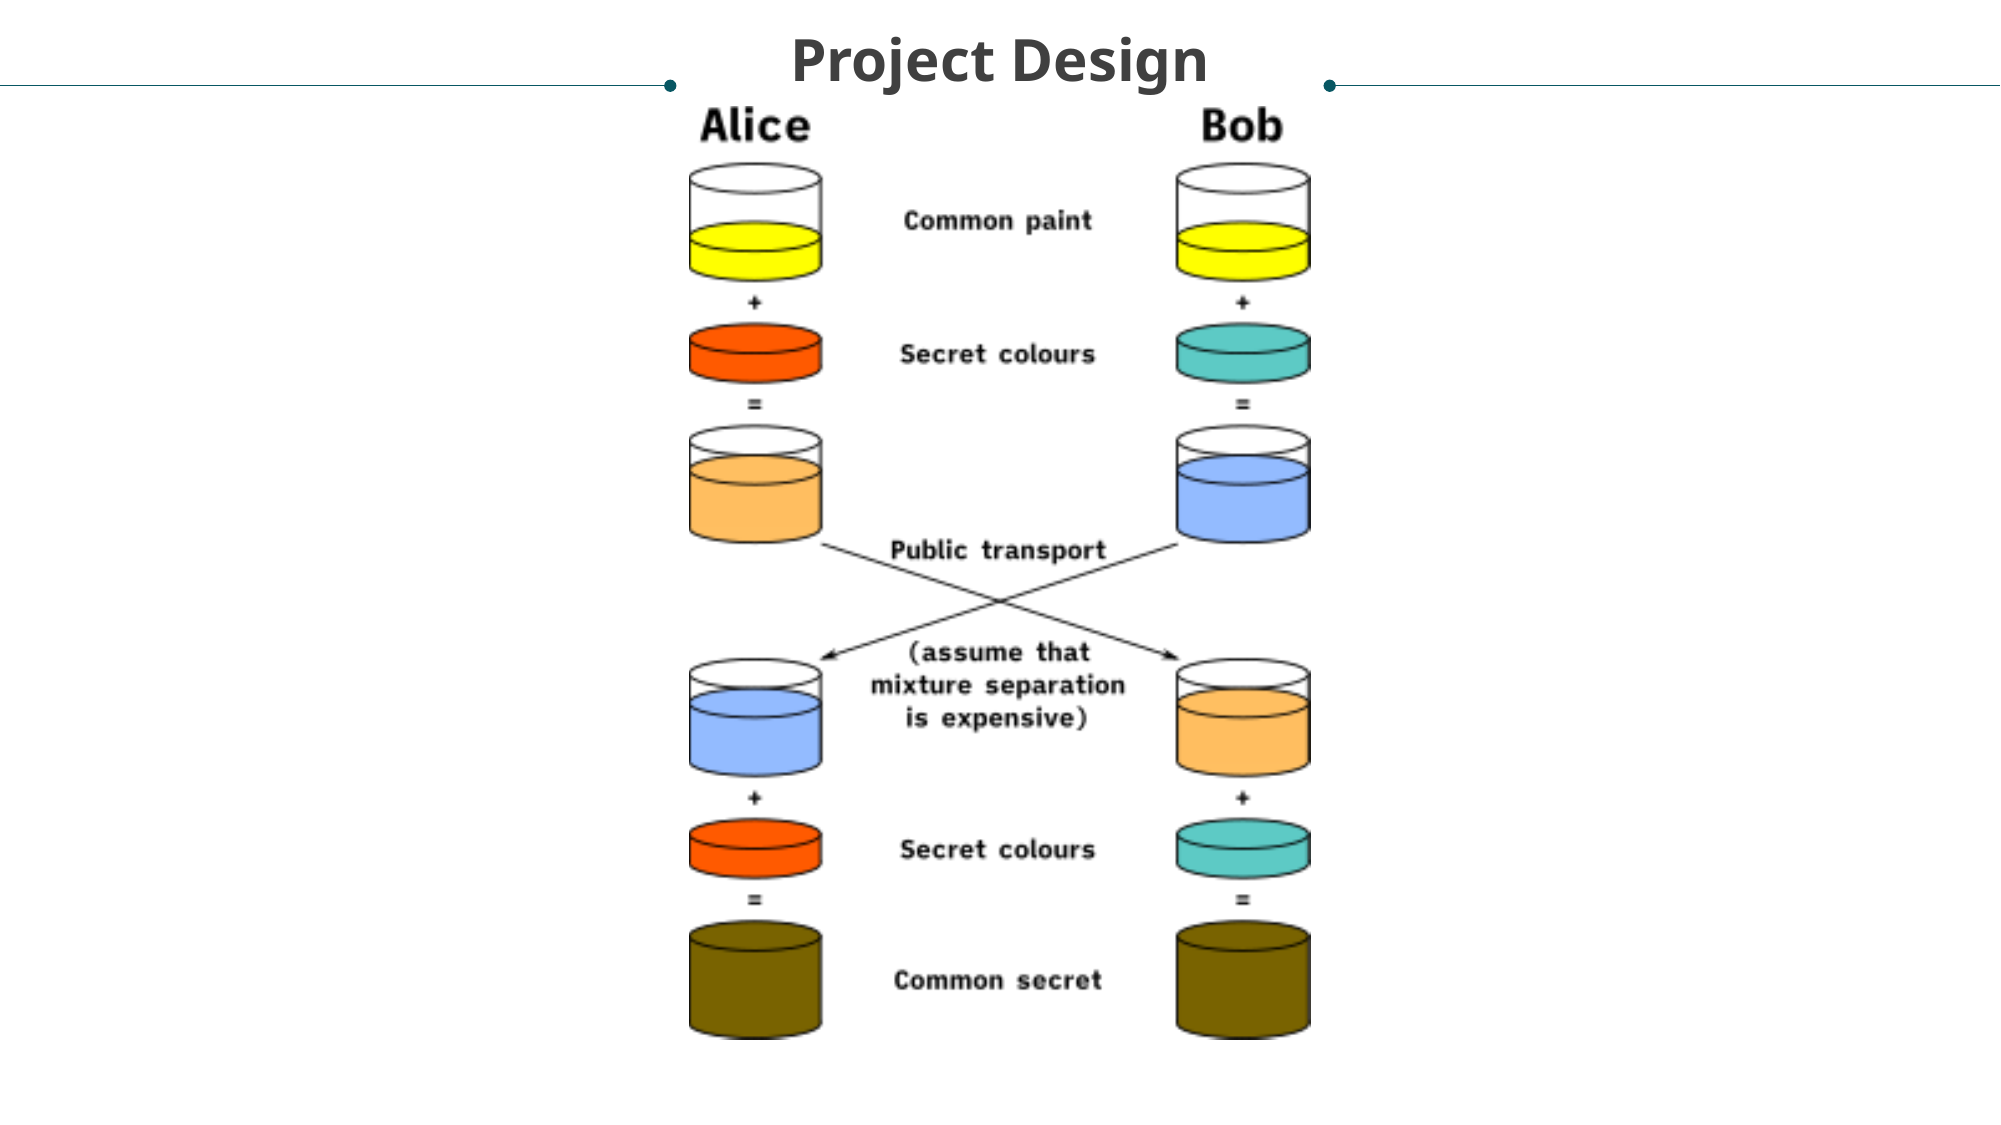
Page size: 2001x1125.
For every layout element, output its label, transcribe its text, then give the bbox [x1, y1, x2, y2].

picture [689, 106, 1311, 1040]
text_box Project Design [37, 31, 1963, 165]
